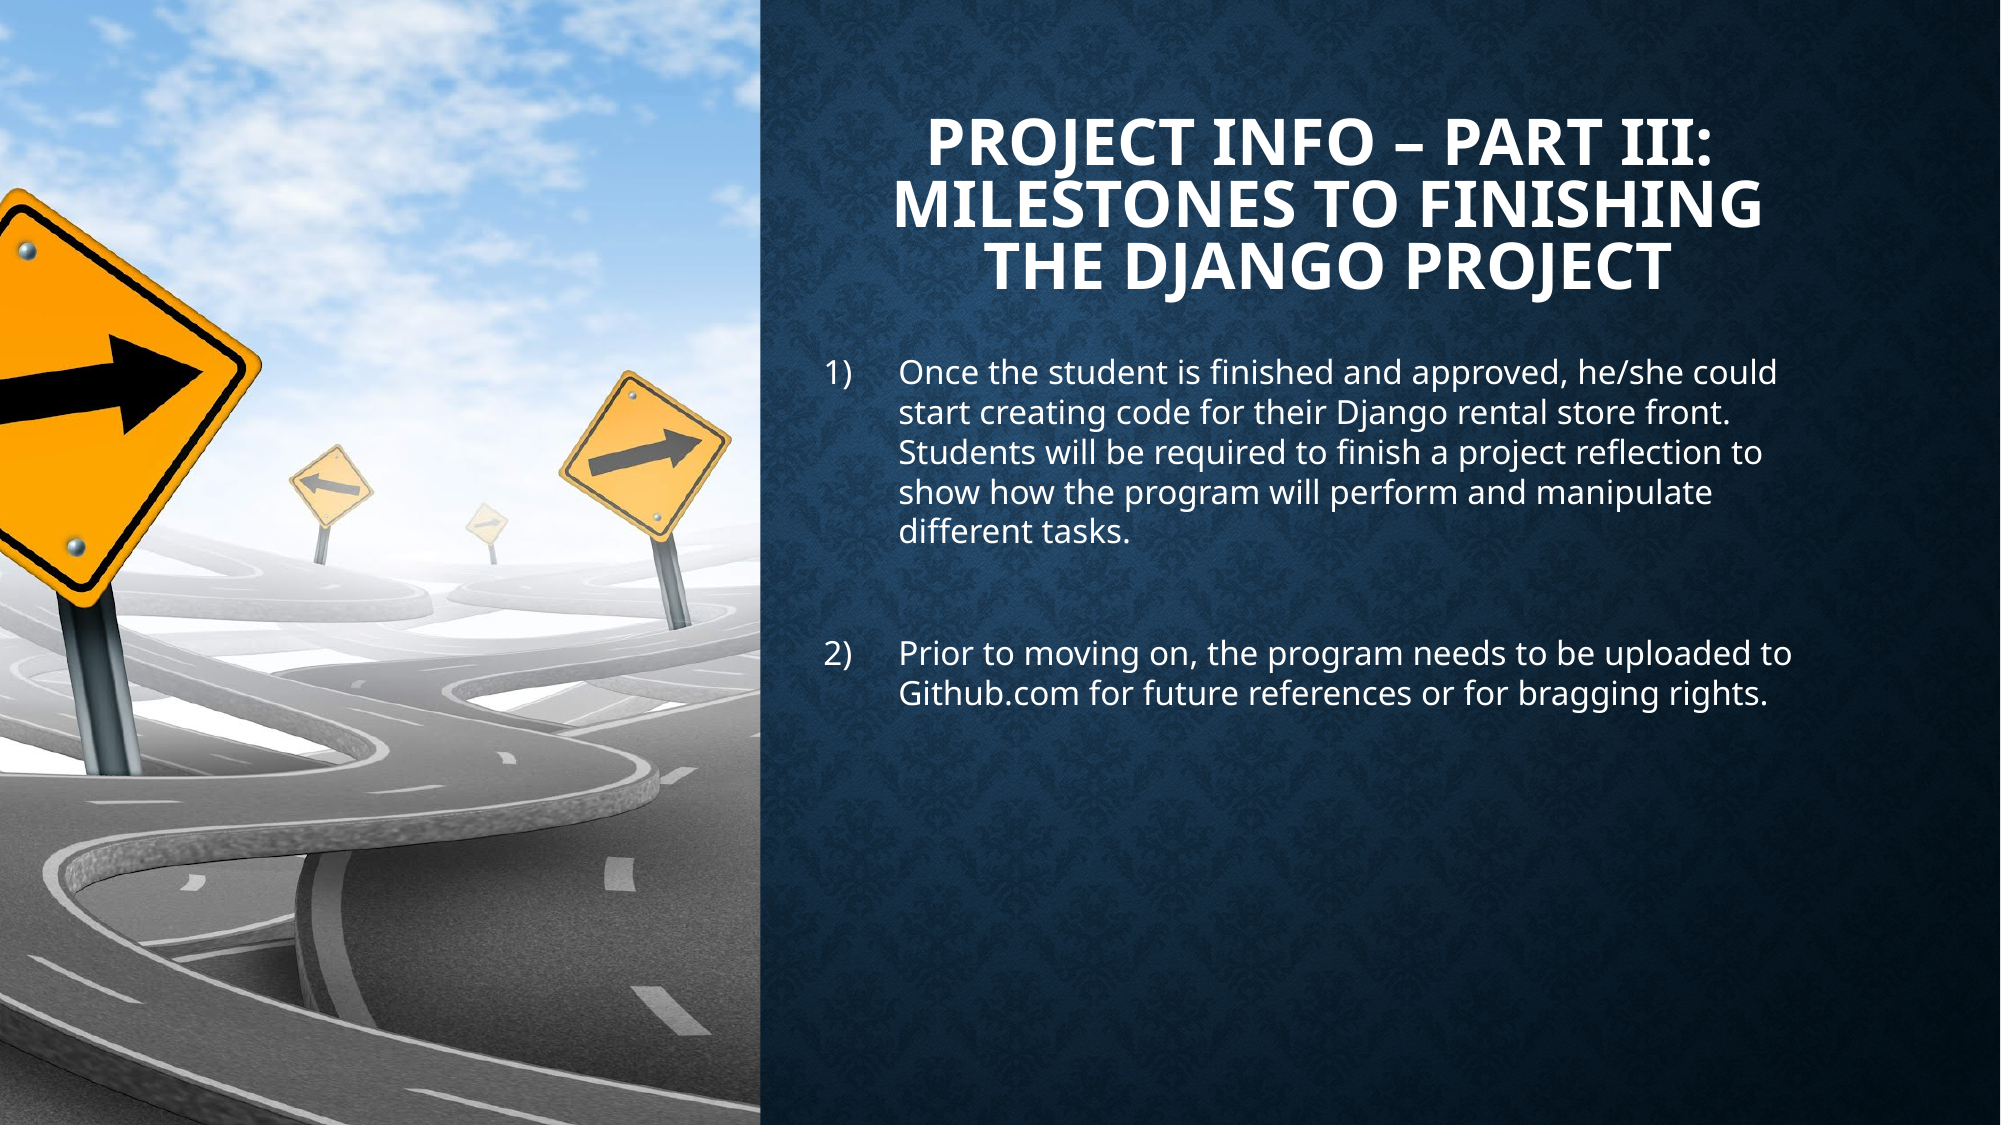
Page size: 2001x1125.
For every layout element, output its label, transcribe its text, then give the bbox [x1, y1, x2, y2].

list Once the student is finished and approved, he/she could start creating code for their Django rental store front. Students will be required to finish a project reflection to show how the program will perform and manipulate different tasks. Prior to moving on, the program needs to be uploaded to Github.com for future references or for bragging rights. [808, 343, 1849, 950]
title Project Info – Part III: Milestones To Finishing the Django Project [808, 99, 1849, 318]
picture [0, 0, 761, 1125]
